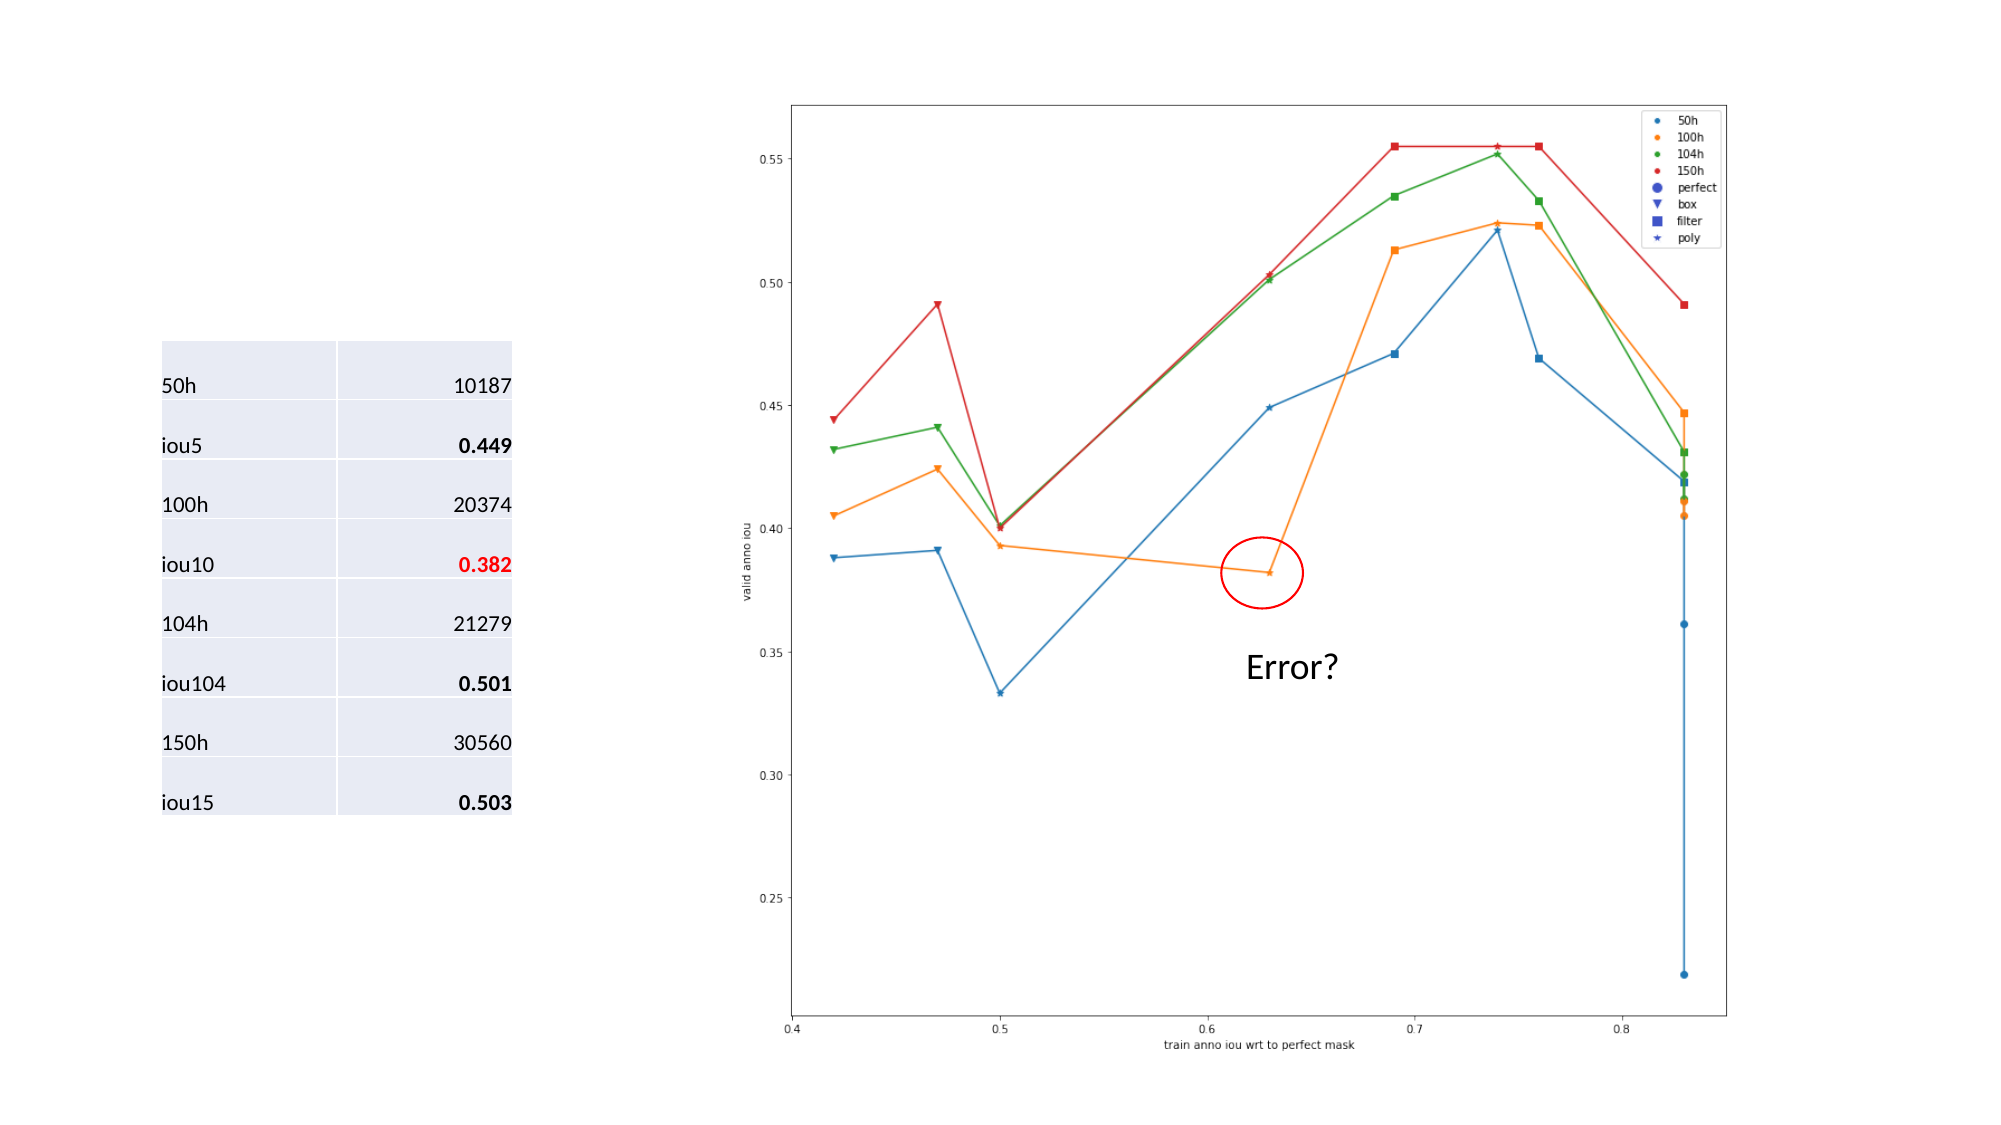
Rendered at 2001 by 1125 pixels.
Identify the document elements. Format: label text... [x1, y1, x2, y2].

table_cell 21279 [338, 579, 512, 637]
picture [735, 98, 1734, 1058]
table_header 50h [162, 341, 336, 399]
table_cell iou10 [162, 519, 336, 577]
table_cell 0.501 [338, 638, 512, 696]
table_cell 100h [162, 460, 336, 518]
table_cell 150h [162, 698, 336, 756]
table_cell 0.449 [338, 400, 512, 458]
table_cell 104h [162, 579, 336, 637]
table_cell 0.503 [338, 757, 512, 815]
table_header 10187 [338, 341, 512, 399]
table_cell iou104 [162, 638, 336, 696]
table_cell iou15 [162, 757, 336, 815]
table_cell 20374 [338, 460, 512, 518]
table_cell 30560 [338, 698, 512, 756]
table_cell iou5 [162, 400, 336, 458]
table_cell 0.382 [338, 519, 512, 577]
